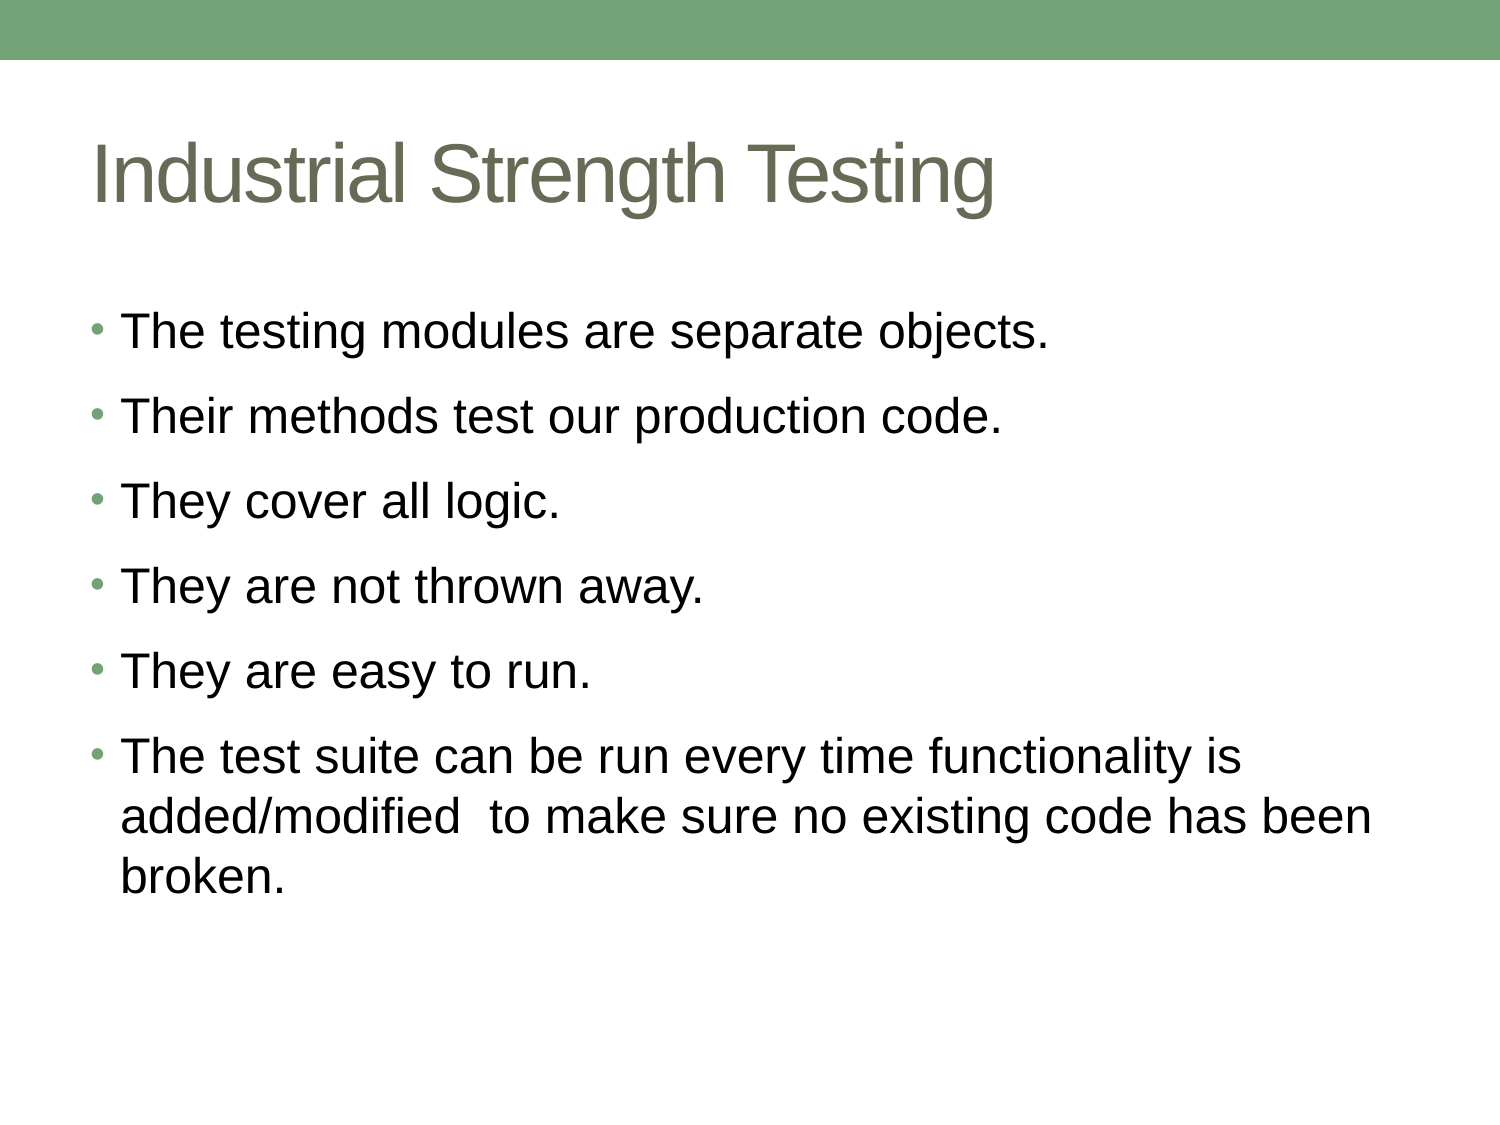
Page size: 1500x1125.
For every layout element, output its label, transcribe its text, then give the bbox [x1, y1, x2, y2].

title Industrial Strength Testing [75, 87, 1425, 250]
list The testing modules are separate objects. Their methods test our production code. They cover all logic. They are not thrown away. They are easy to run. The test suite can be run every time functionality is added/modified to make sure no existing code has been broken. [75, 291, 1500, 1050]
